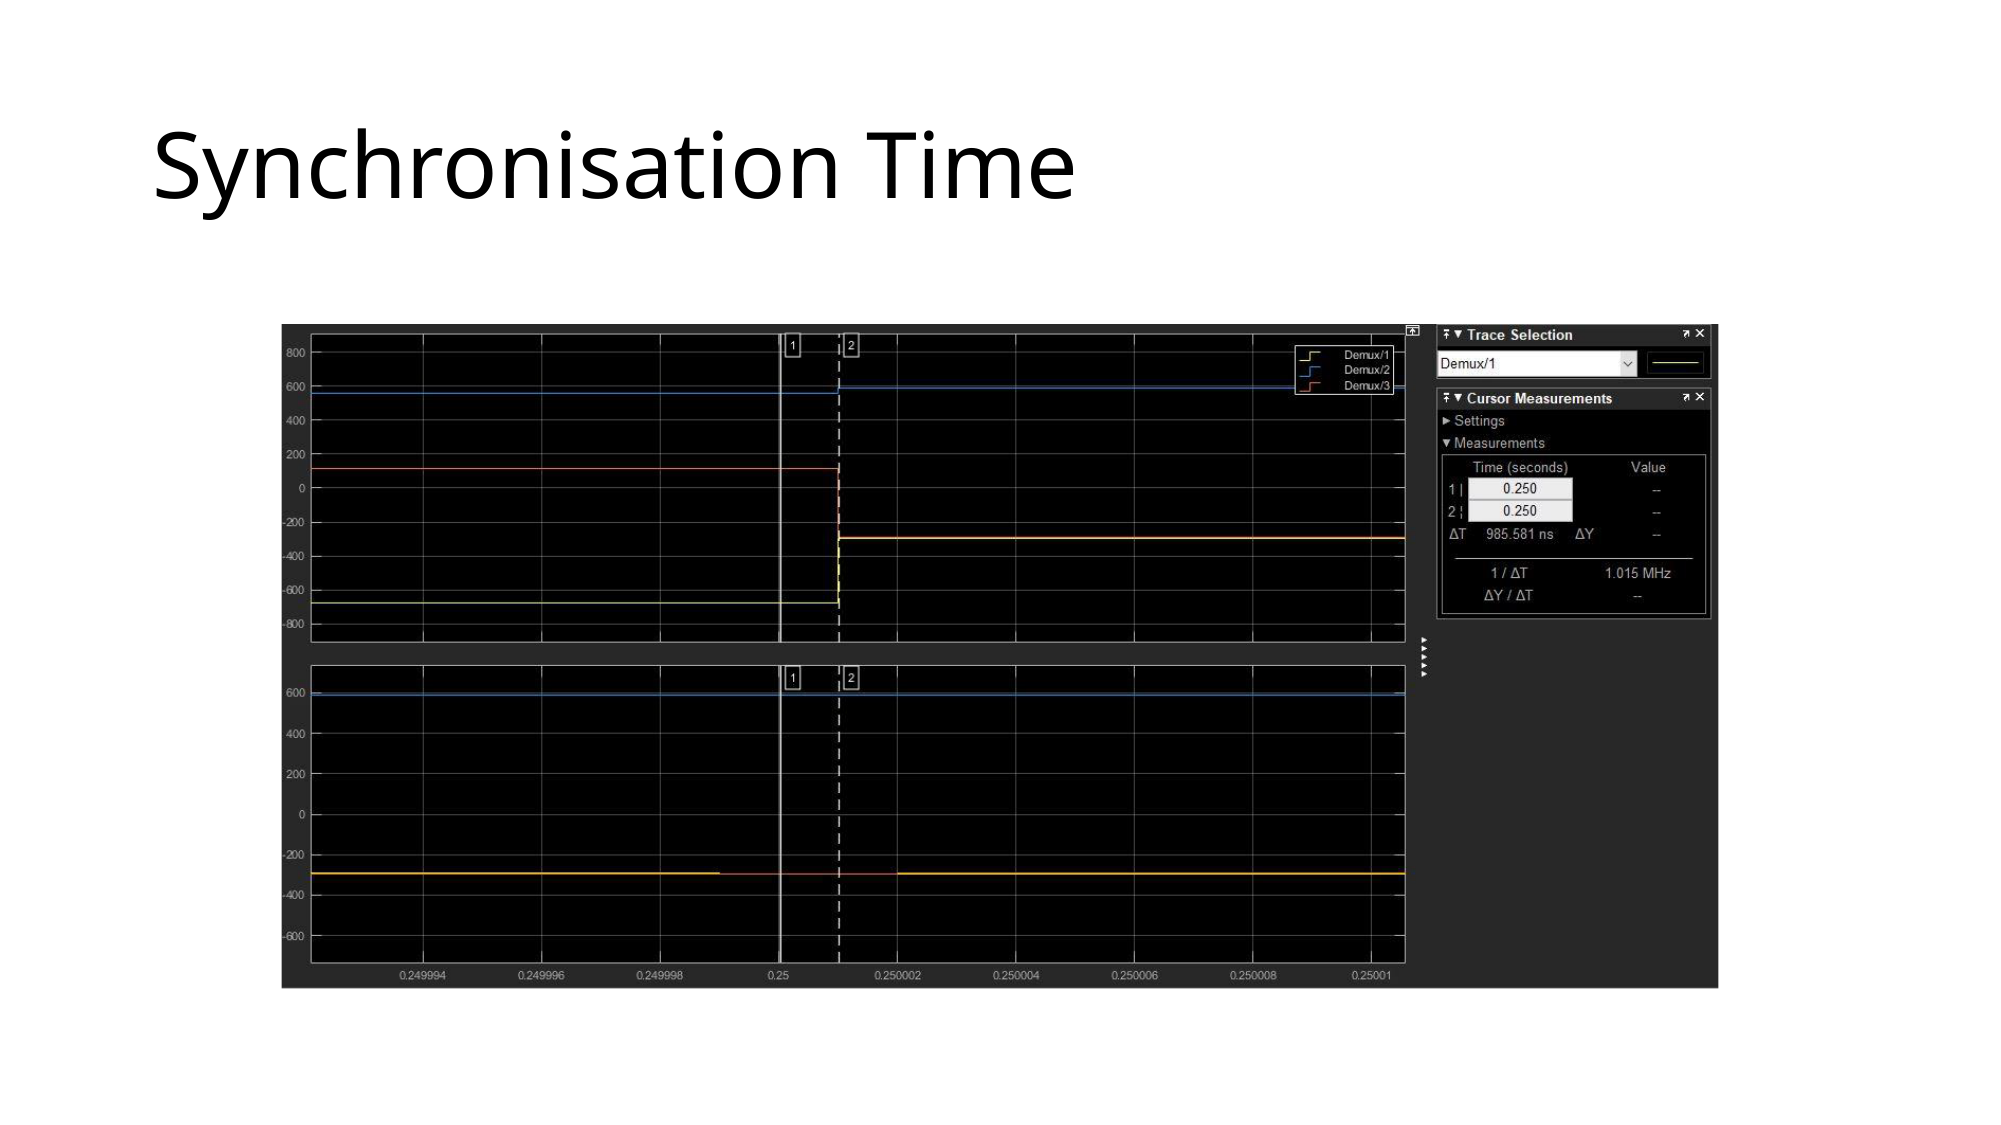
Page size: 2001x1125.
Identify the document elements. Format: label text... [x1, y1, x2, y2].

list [281, 324, 1719, 989]
title Synchronisation Time [137, 59, 1863, 278]
